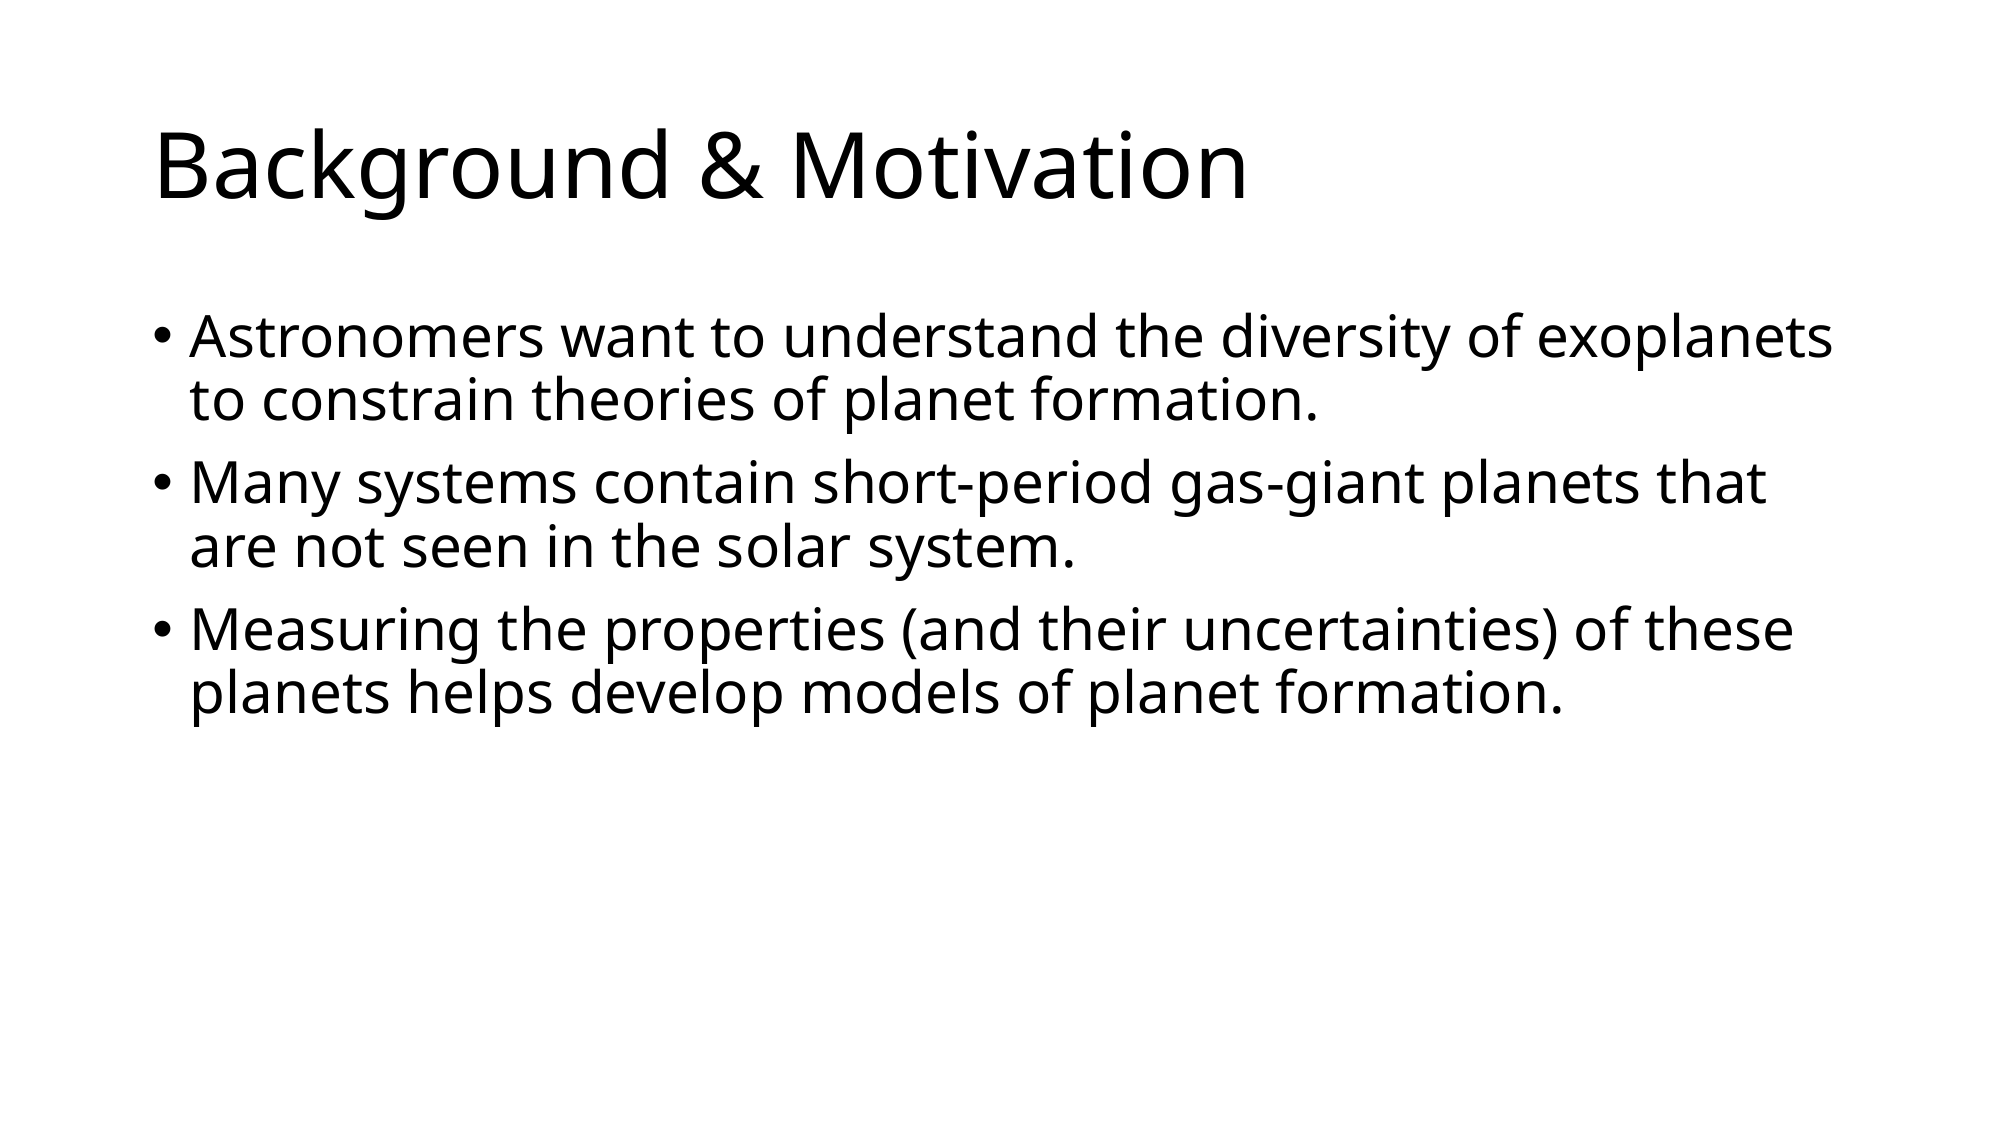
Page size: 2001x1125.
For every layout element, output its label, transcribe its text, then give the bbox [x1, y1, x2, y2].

title Background & Motivation [137, 59, 1863, 278]
list Astronomers want to understand the diversity of exoplanets to constrain theories of planet formation. Many systems contain short-period gas-giant planets that are not seen in the solar system. Measuring the properties (and their uncertainties) of these planets helps develop models of planet formation. [137, 299, 1863, 1014]
